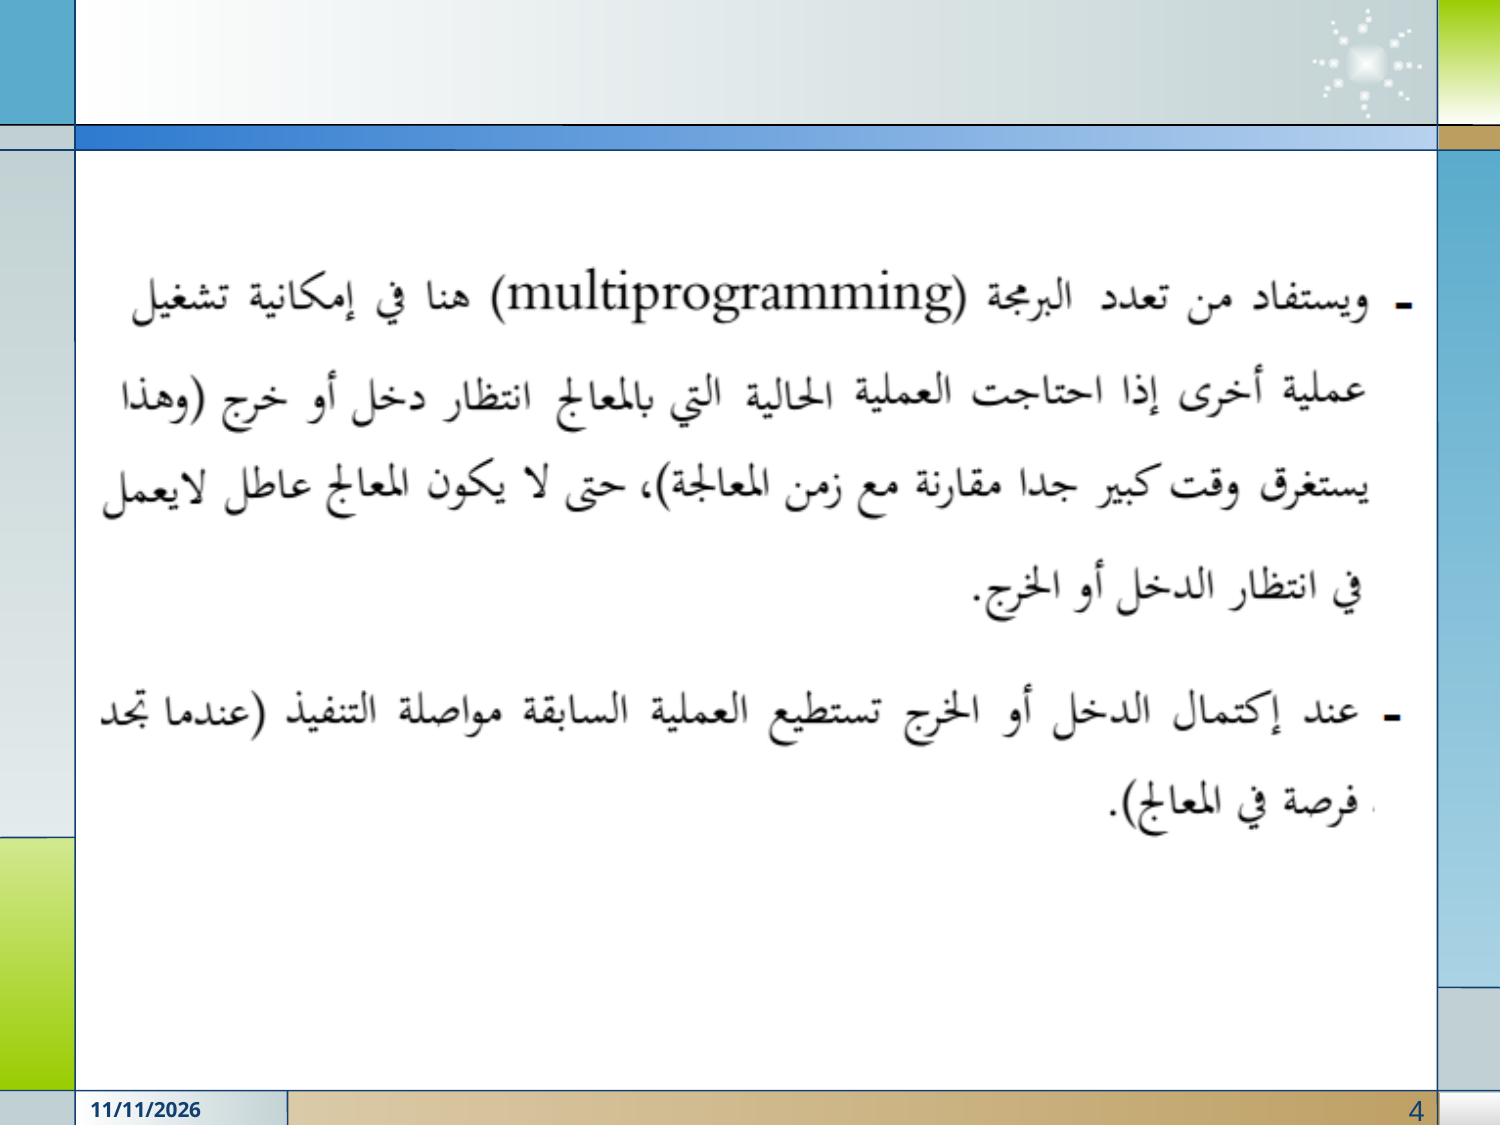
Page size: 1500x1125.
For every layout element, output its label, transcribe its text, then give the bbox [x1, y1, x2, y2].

picture [88, 255, 1425, 870]
slide_number 4 [1089, 1084, 1441, 1125]
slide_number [74, 1089, 426, 1125]
